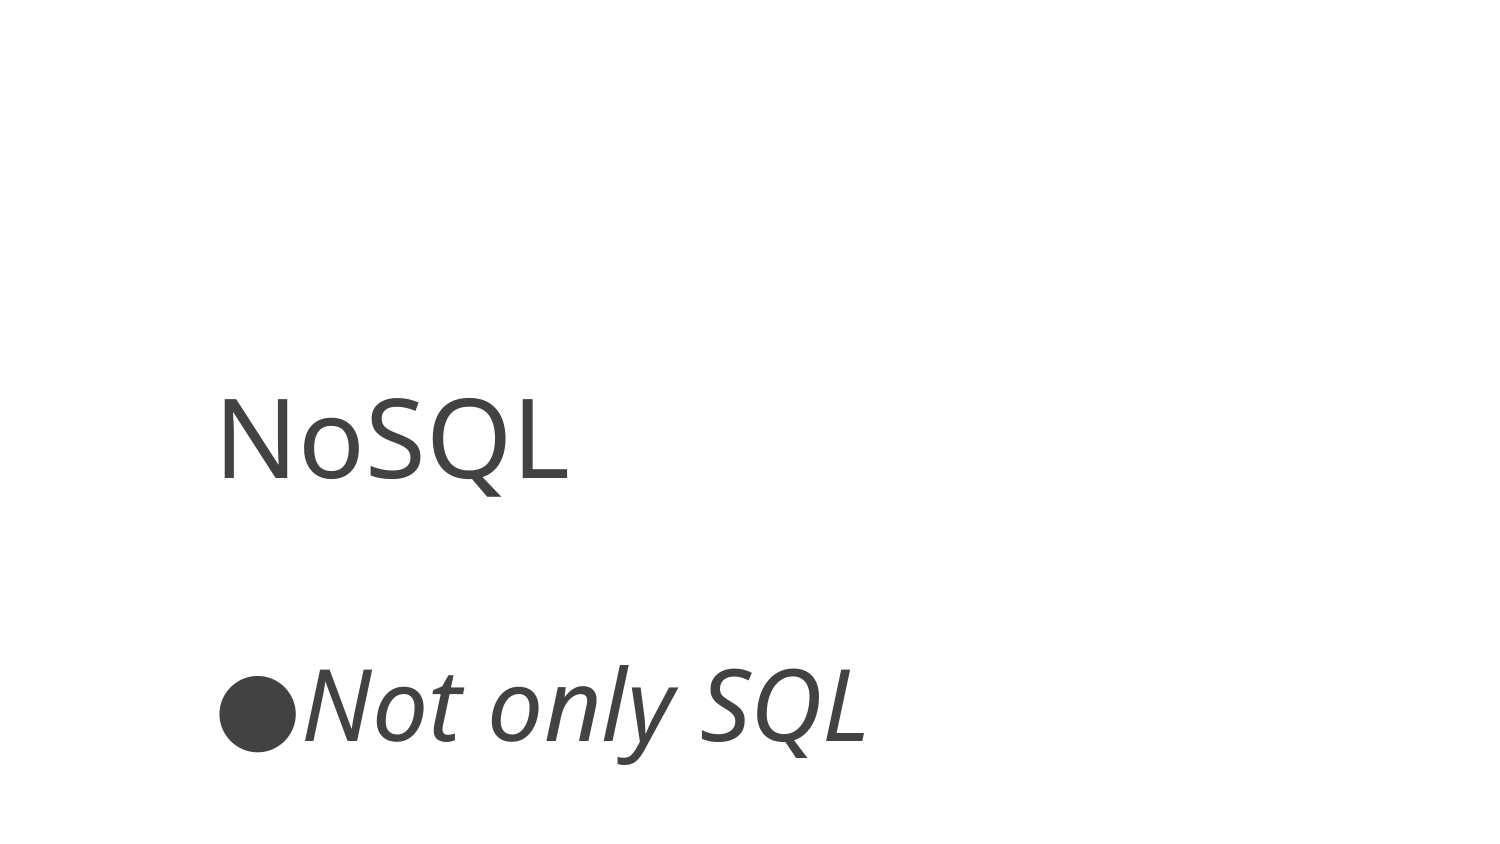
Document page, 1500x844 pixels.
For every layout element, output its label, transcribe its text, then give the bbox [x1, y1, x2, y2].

title NoSQL Not only SQL [199, 587, 1426, 777]
